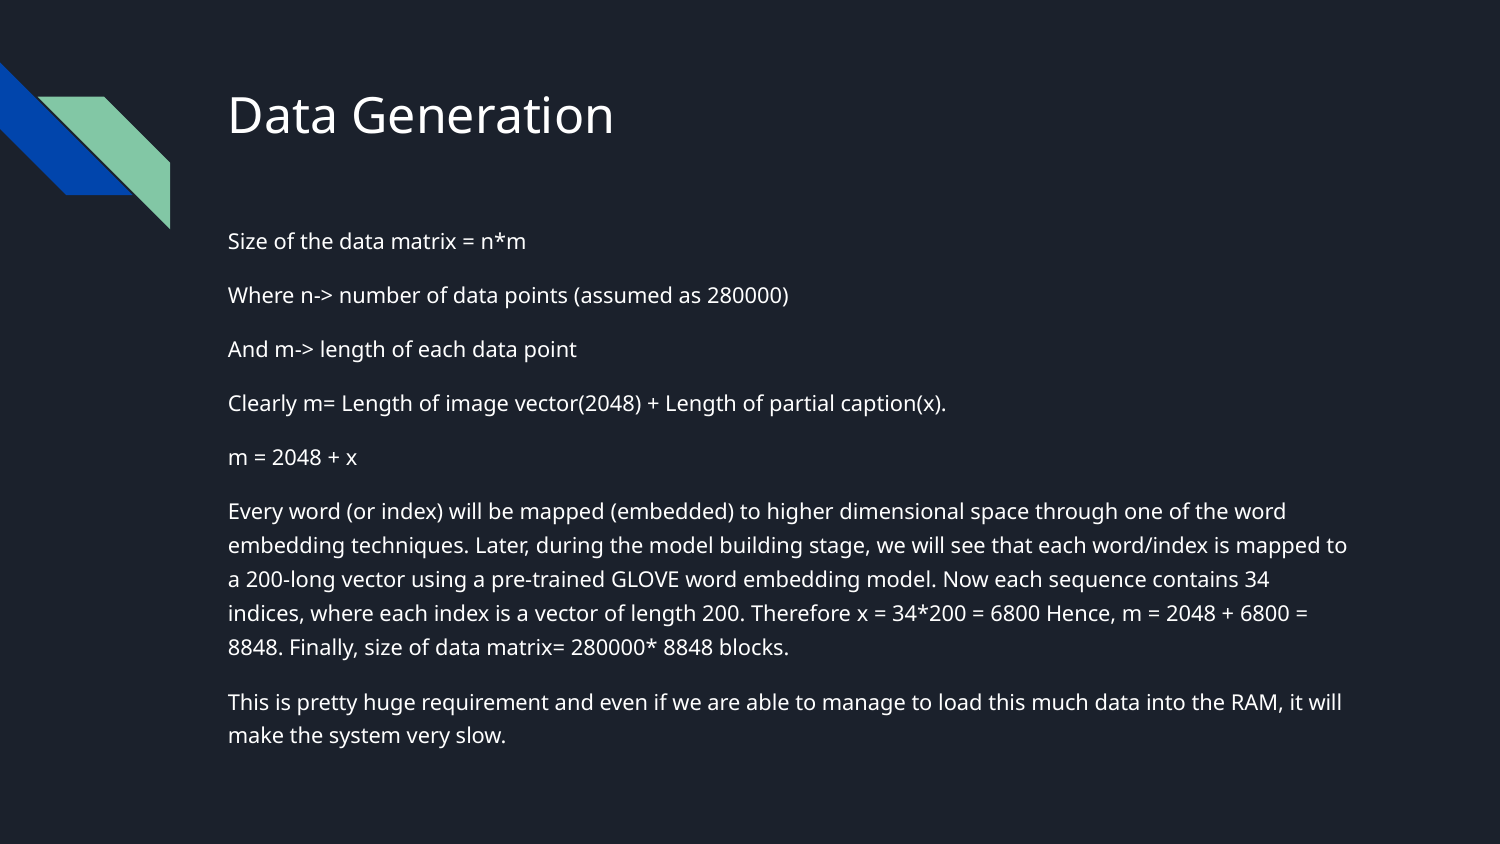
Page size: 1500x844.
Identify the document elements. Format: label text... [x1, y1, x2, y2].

list Size of the data matrix = n*m Where n-> number of data points (assumed as 280000) And m-> length of each data point Clearly m= Length of image vector(2048) + Length of partial caption(x). m = 2048 + x Every word (or index) will be mapped (embedded) to higher dimensional space through one of the word embedding techniques. Later, during the model building stage, we will see that each word/index is mapped to a 200-long vector using a pre-trained GLOVE word embedding model. Now each sequence contains 34 indices, where each index is a vector of length 200. Therefore x = 34*200 = 6800 Hence, m = 2048 + 6800 = 8848. Finally, size of data matrix= 280000* 8848 blocks. This is pretty huge requirement and even if we are able to manage to load this much data into the RAM, it will make the system very slow. [212, 206, 1368, 768]
title Data Generation [212, 64, 1368, 206]
